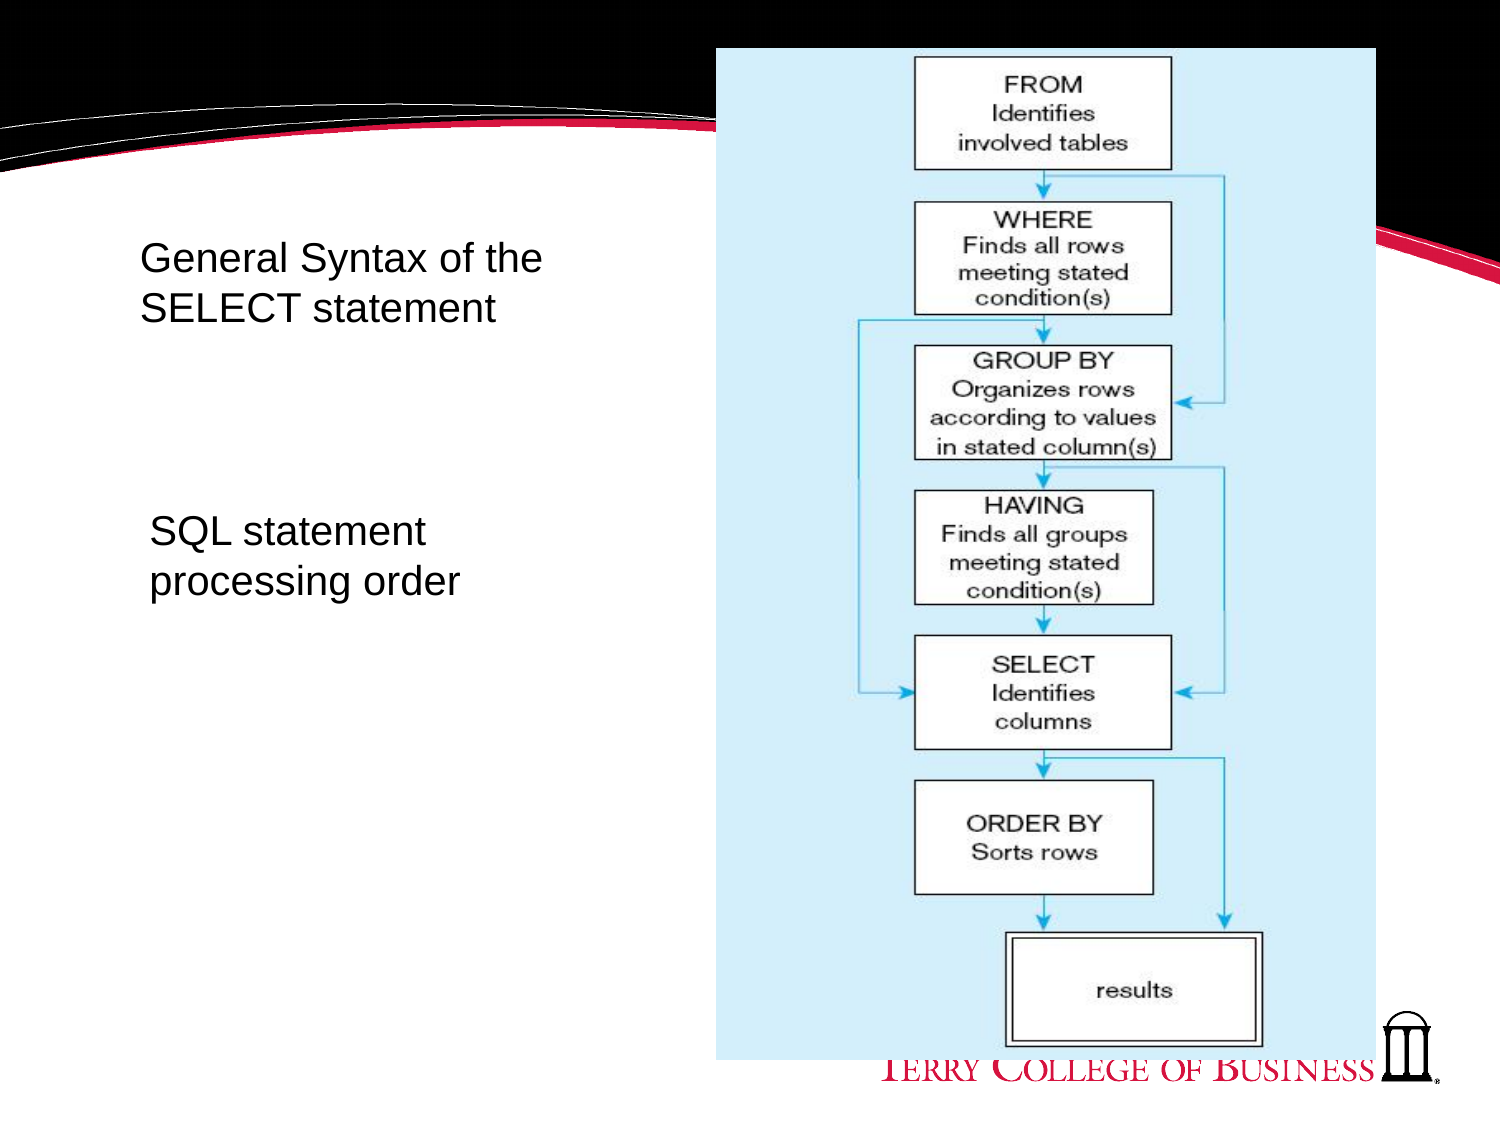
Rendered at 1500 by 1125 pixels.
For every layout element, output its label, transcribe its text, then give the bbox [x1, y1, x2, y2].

picture [0, 0, 1500, 1084]
text_box SQL statement processing order [59, 496, 518, 611]
text_box General Syntax of the SELECT statement [50, 223, 563, 339]
